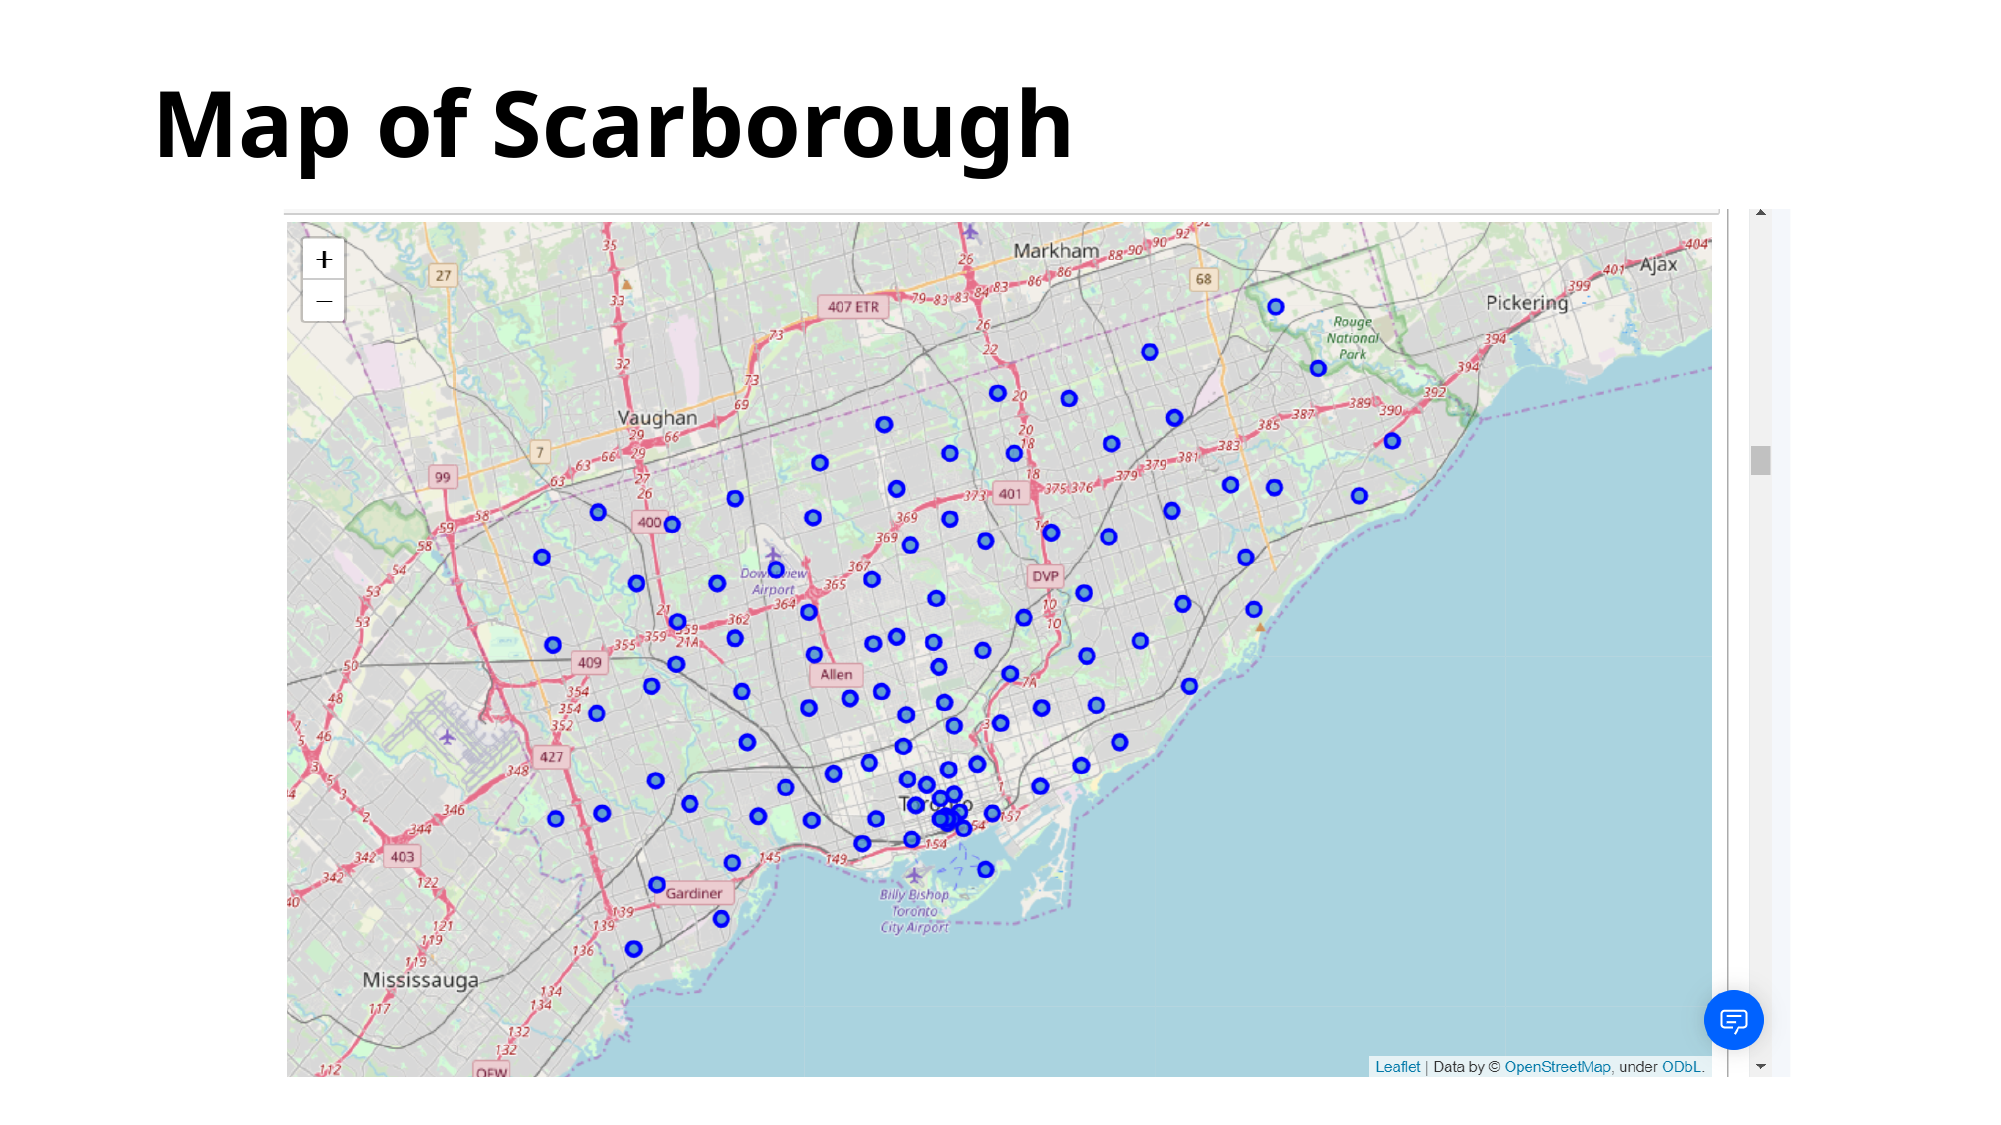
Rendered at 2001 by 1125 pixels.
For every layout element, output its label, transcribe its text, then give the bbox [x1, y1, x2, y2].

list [283, 209, 1791, 1077]
title Map of Scarborough [137, 59, 1863, 196]
